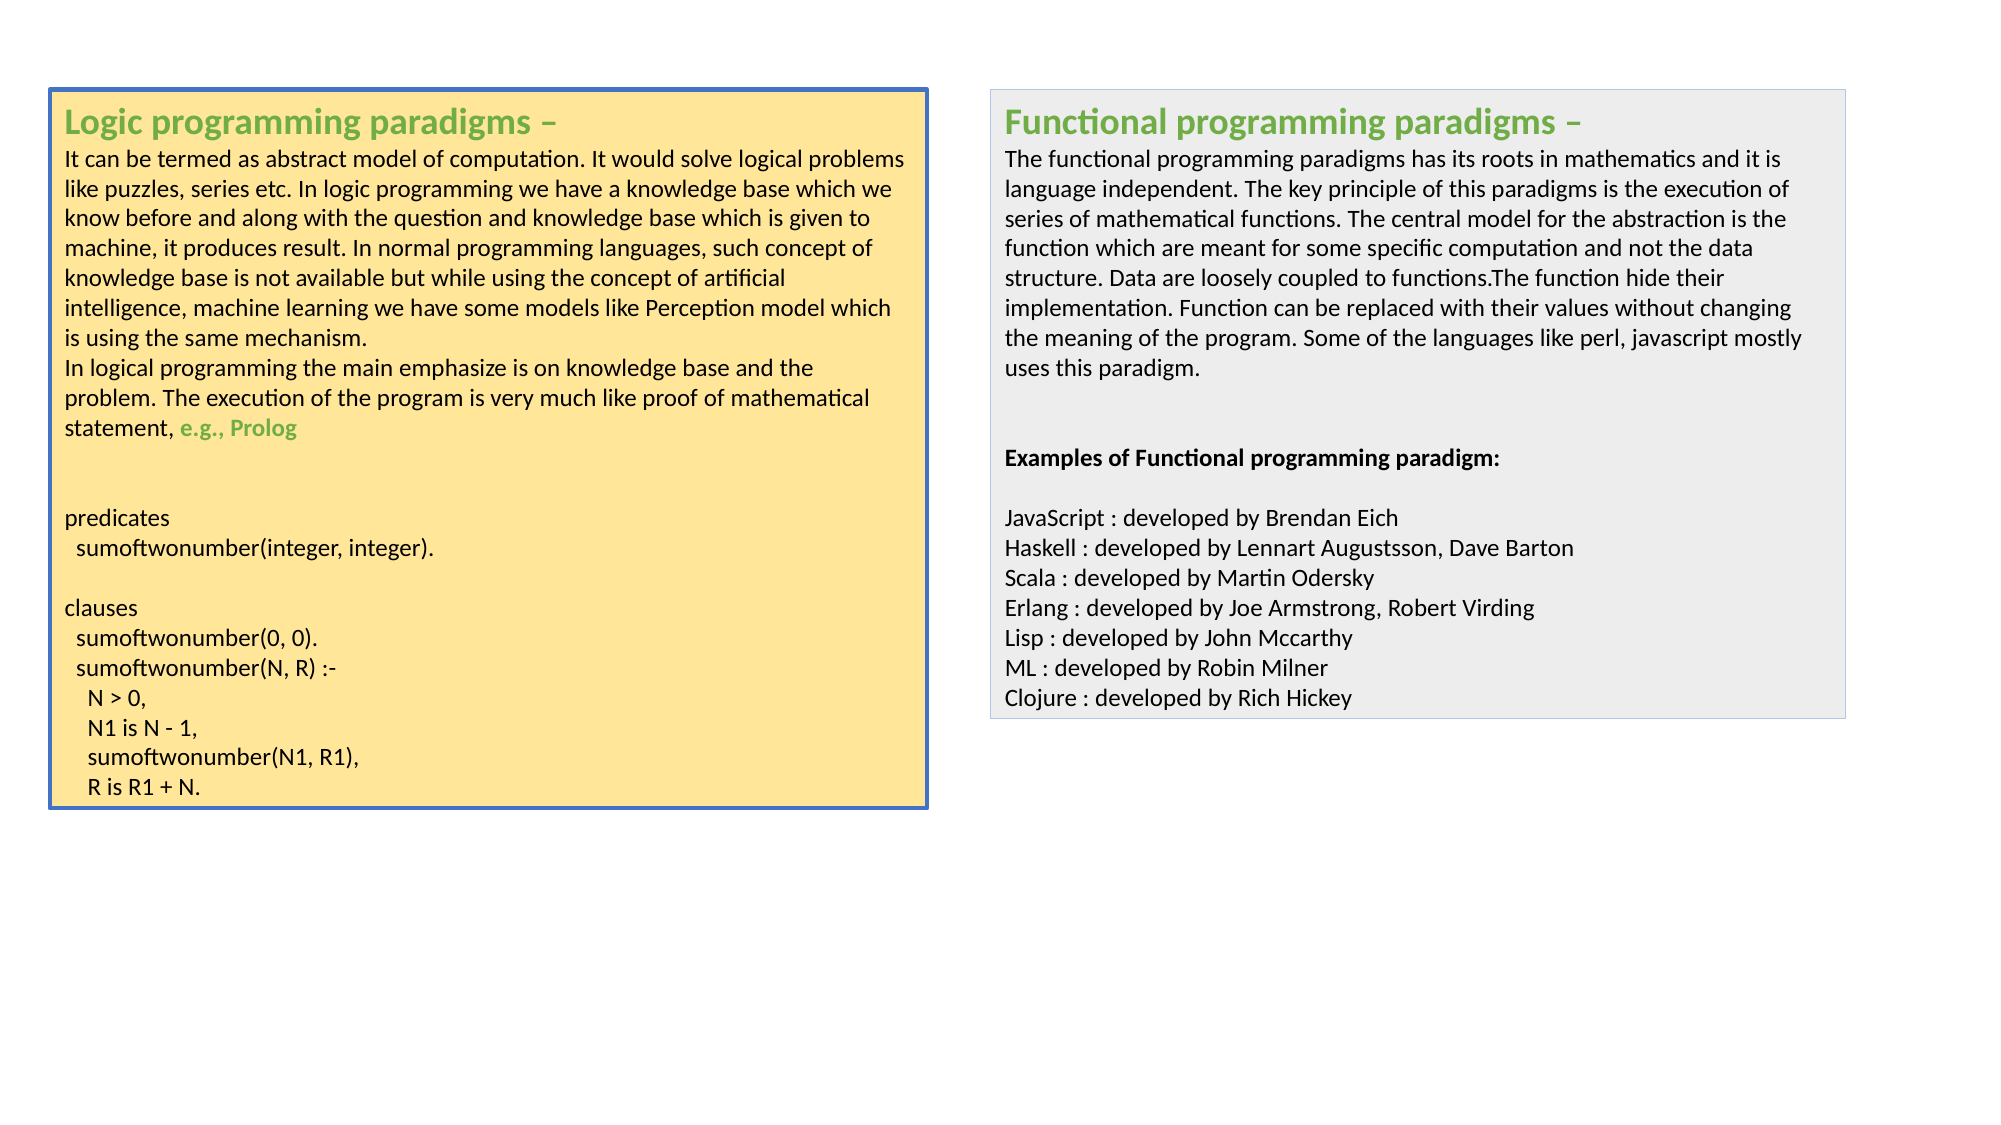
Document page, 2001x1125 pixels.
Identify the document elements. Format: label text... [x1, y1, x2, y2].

text_box Functional programming paradigms – The functional programming paradigms has its roots in mathematics and it is language independent. The key principle of this paradigms is the execution of series of mathematical functions. The central model for the abstraction is the function which are meant for some specific computation and not the data structure. Data are loosely coupled to functions.The function hide their implementation. Function can be replaced with their values without changing the meaning of the program. Some of the languages like perl, javascript mostly uses this paradigm. Examples of Functional programming paradigm: JavaScript : developed by Brendan Eich Haskell : developed by Lennart Augustsson, Dave Barton Scala : developed by Martin Odersky Erlang : developed by Joe Armstrong, Robert Virding Lisp : developed by John Mccarthy ML : developed by Robin Milner Clojure : developed by Rich Hickey [990, 89, 1846, 719]
text_box Logic programming paradigms – It can be termed as abstract model of computation. It would solve logical problems like puzzles, series etc. In logic programming we have a knowledge base which we know before and along with the question and knowledge base which is given to machine, it produces result. In normal programming languages, such concept of knowledge base is not available but while using the concept of artificial intelligence, machine learning we have some models like Perception model which is using the same mechanism. In logical programming the main emphasize is on knowledge base and the problem. The execution of the program is very much like proof of mathematical statement, e.g., Prolog predicates sumoftwonumber(integer, integer). clauses sumoftwonumber(0, 0). sumoftwonumber(N, R) :- N > 0, N1 is N - 1, sumoftwonumber(N1, R1), R is R1 + N. [49, 89, 927, 809]
